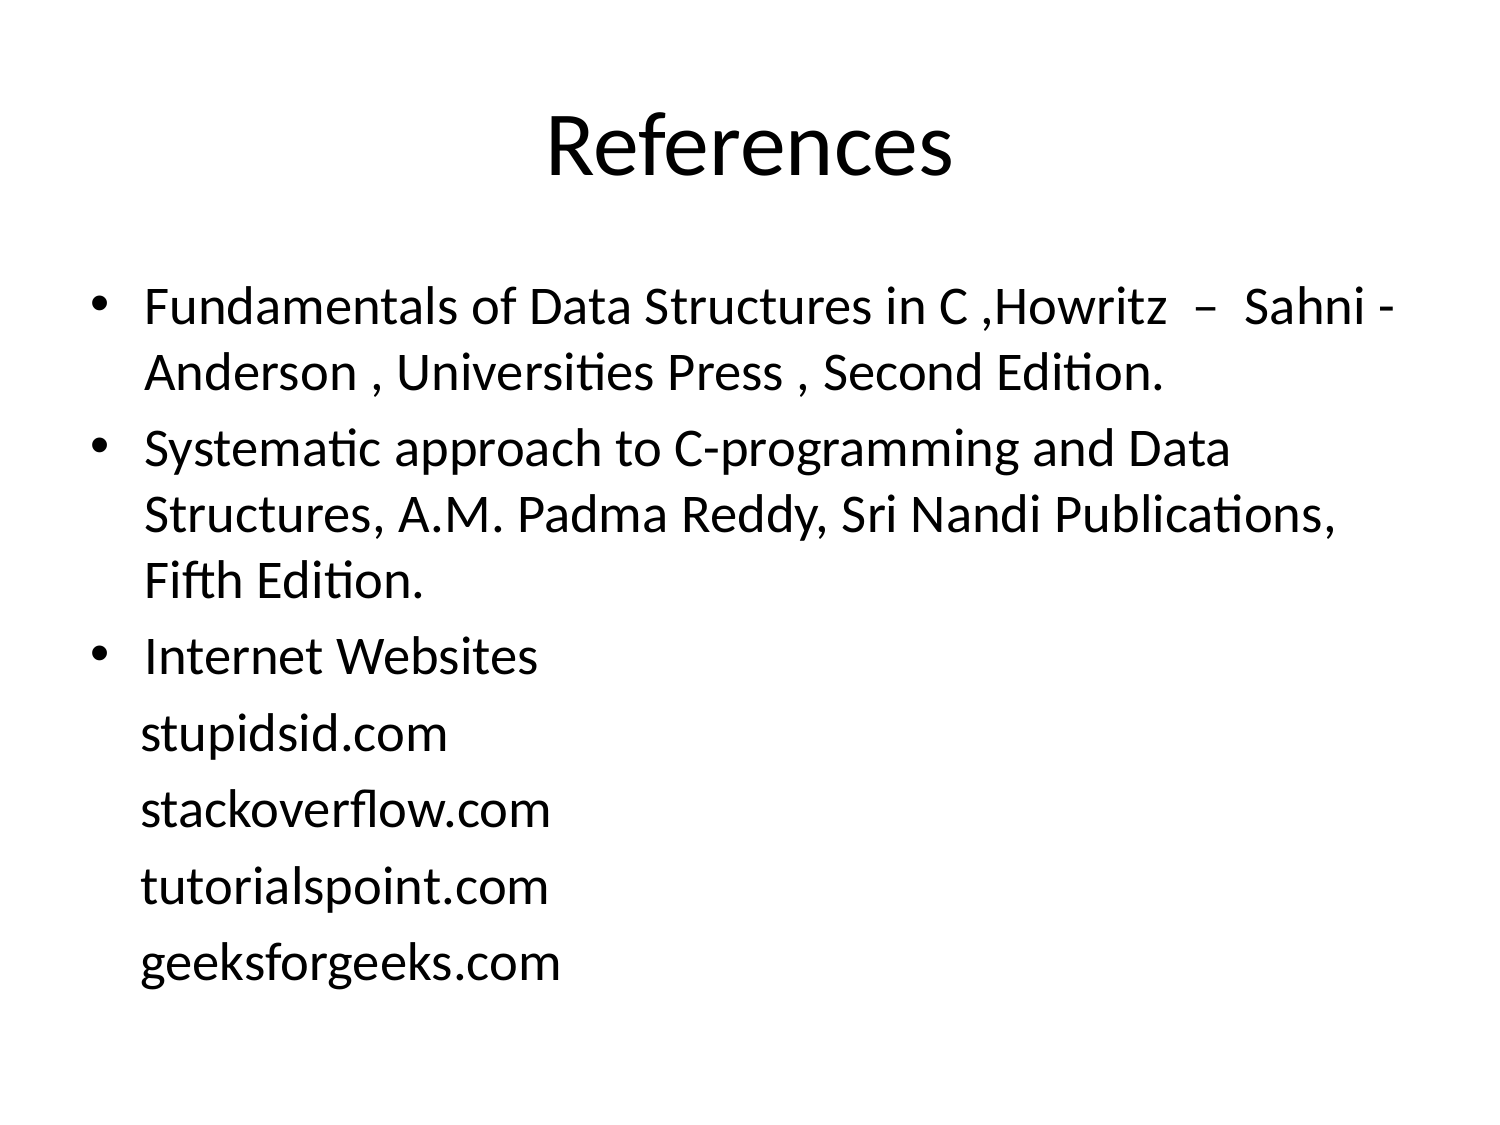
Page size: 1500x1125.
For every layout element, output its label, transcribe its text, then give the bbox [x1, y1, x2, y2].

list Fundamentals of Data Structures in C ,Howritz – Sahni -Anderson , Universities Press , Second Edition. Systematic approach to C-programming and Data Structures, A.M. Padma Reddy, Sri Nandi Publications, Fifth Edition. Internet Websites stupidsid.com stackoverflow.com tutorialspoint.com geeksforgeeks.com [75, 262, 1425, 1005]
title References [75, 45, 1425, 233]
